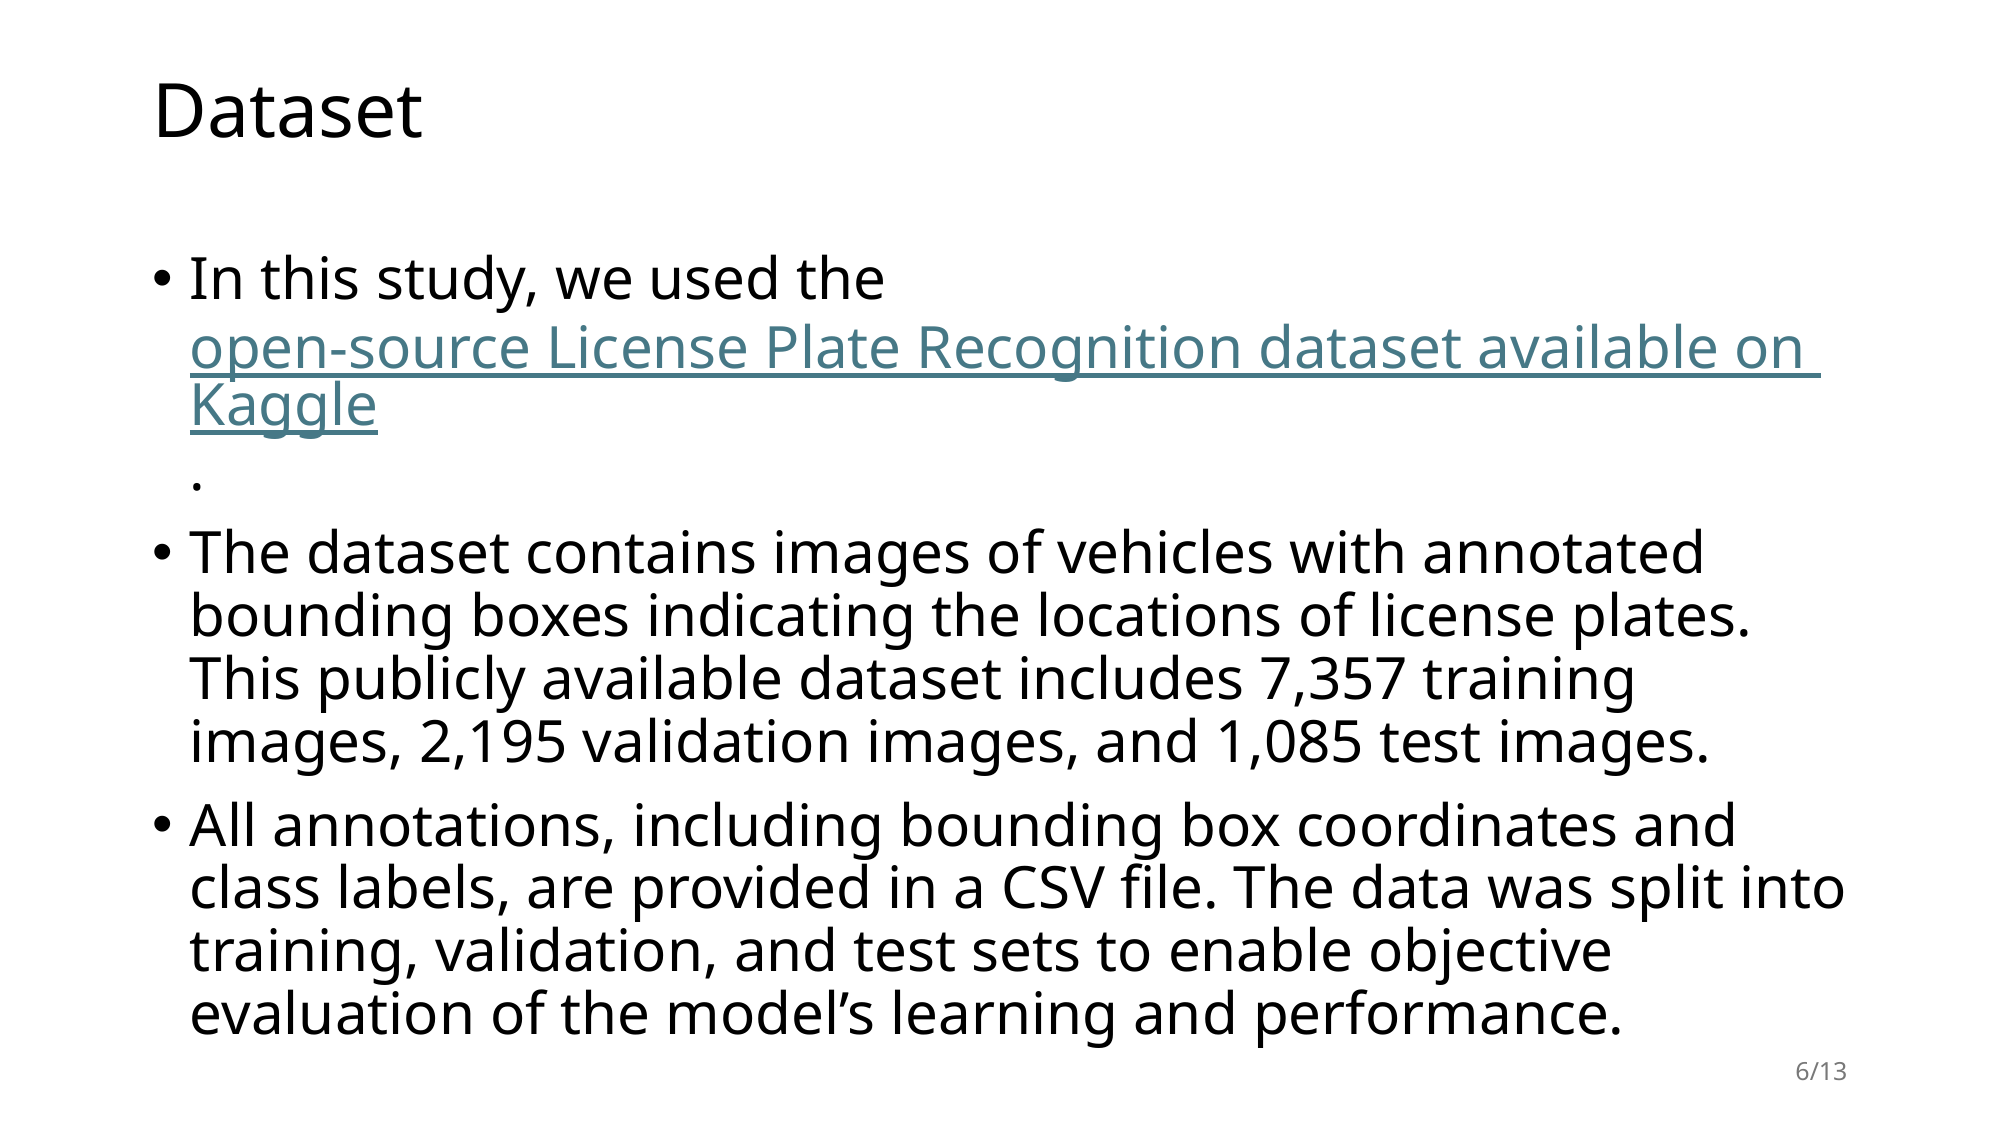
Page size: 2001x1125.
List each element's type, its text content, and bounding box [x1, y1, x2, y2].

title Dataset [137, 59, 1863, 241]
list In this study, we used the open-source License Plate Recognition dataset available on Kaggle. The dataset contains images of vehicles with annotated bounding boxes indicating the locations of license plates. This publicly available dataset includes 7,357 training images, 2,195 validation images, and 1,085 test images. All annotations, including bounding box coordinates and class labels, are provided in a CSV file. The data was split into training, validation, and test sets to enable objective evaluation of the model’s learning and performance. [137, 241, 1863, 1014]
slide_number 6/13 [1412, 1042, 1863, 1103]
